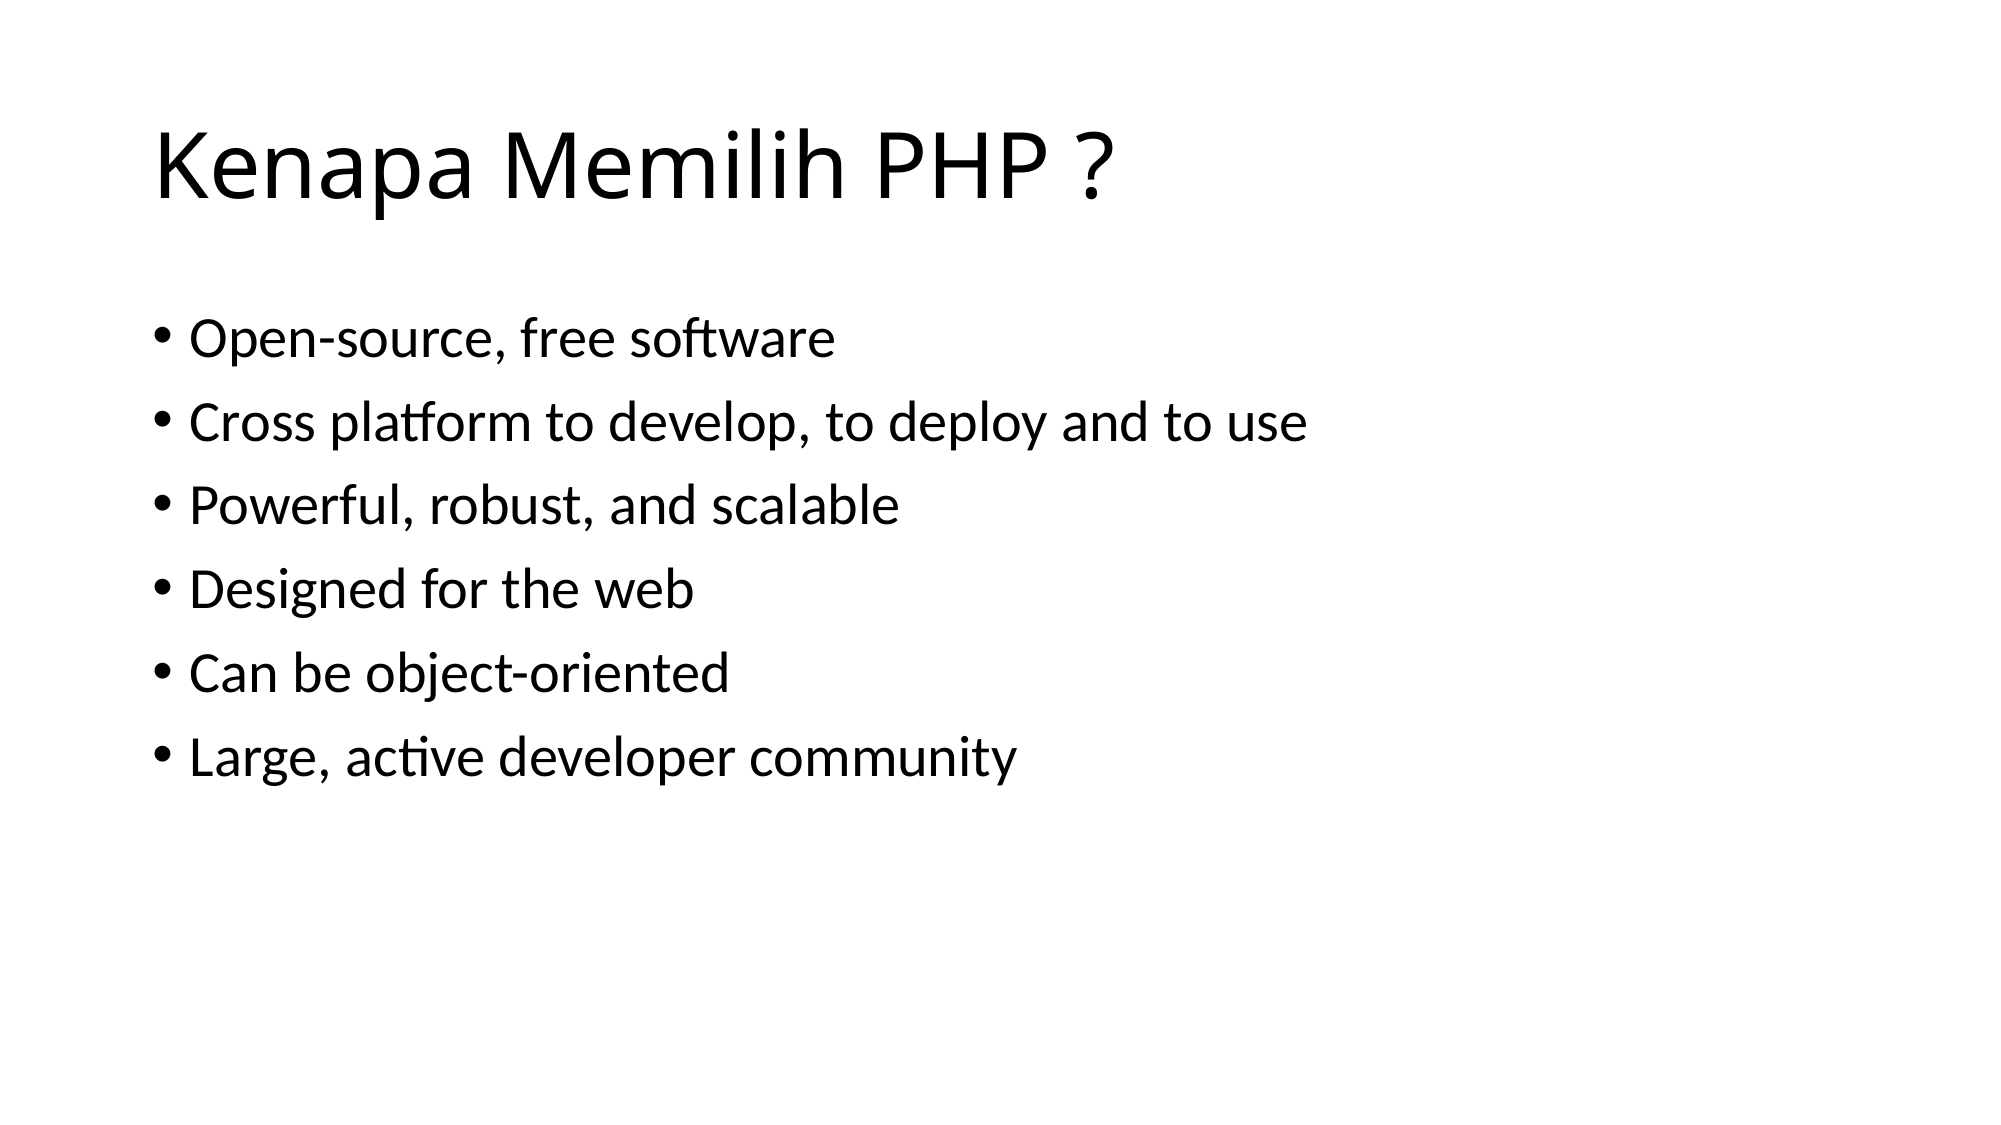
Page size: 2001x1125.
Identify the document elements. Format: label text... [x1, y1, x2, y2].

list Open-source, free software Cross platform to develop, to deploy and to use Powerful, robust, and scalable Designed for the web Can be object-oriented Large, active developer community [137, 299, 1863, 1014]
title Kenapa Memilih PHP ? [137, 59, 1863, 278]
